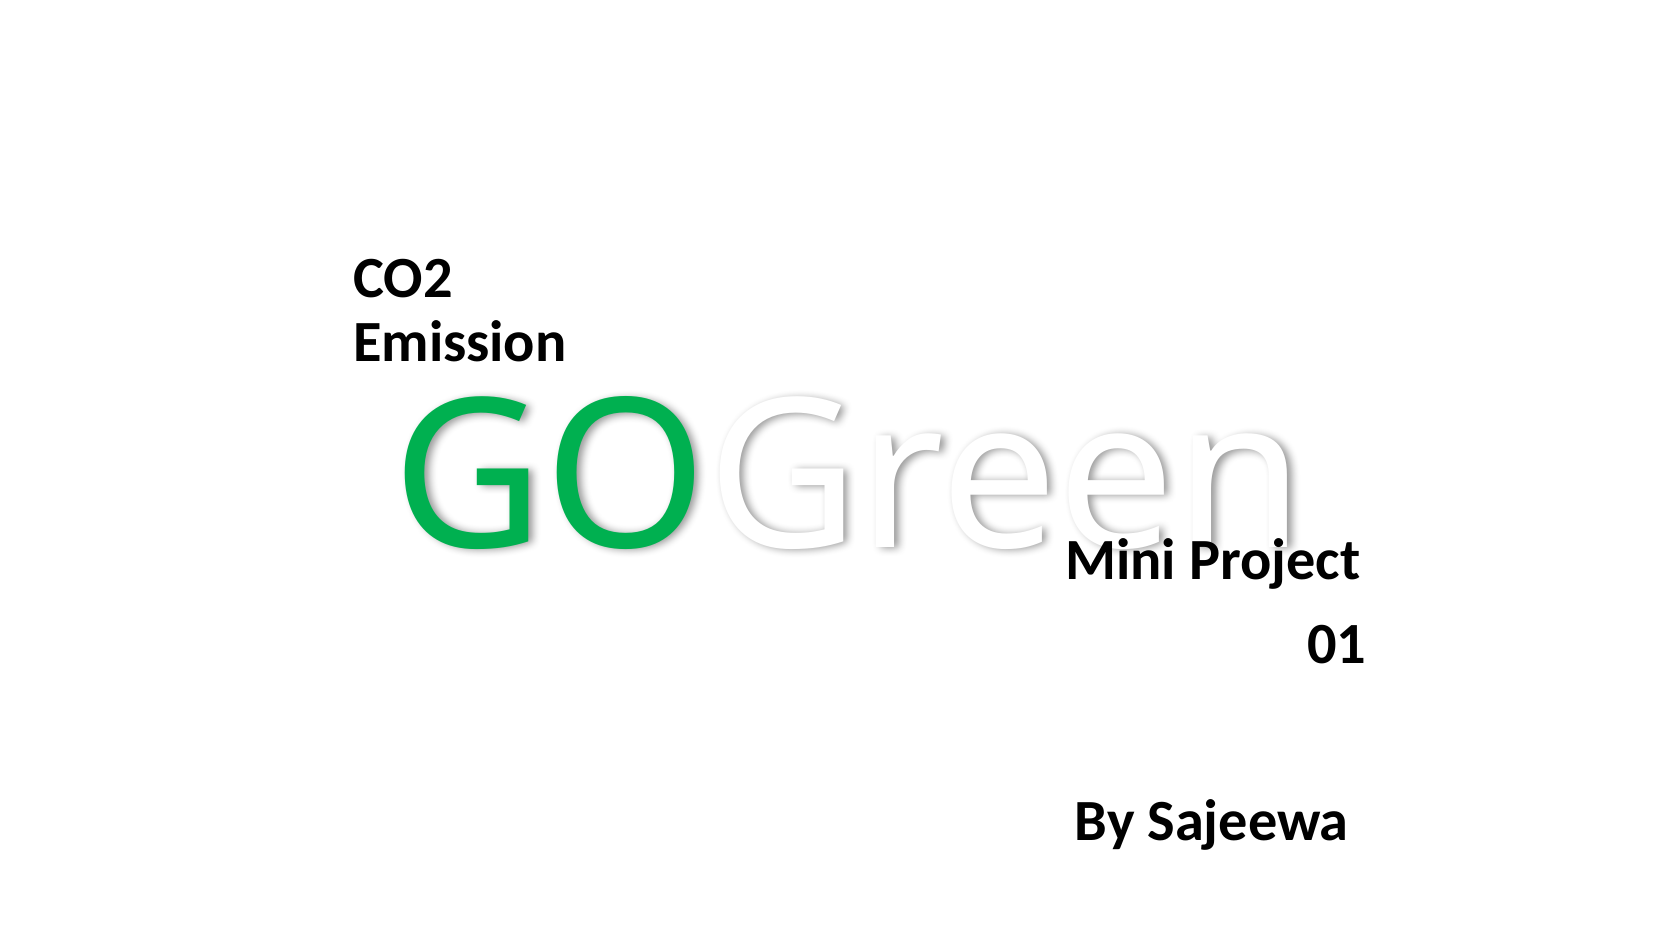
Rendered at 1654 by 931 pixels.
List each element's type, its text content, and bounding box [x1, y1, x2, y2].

text_box GOGreen [301, 331, 1396, 597]
title By Sajeewa [1075, 769, 1367, 874]
subtitle Mini Project 01 [1065, 549, 1367, 656]
subtitle CO2 Emission [353, 274, 623, 347]
